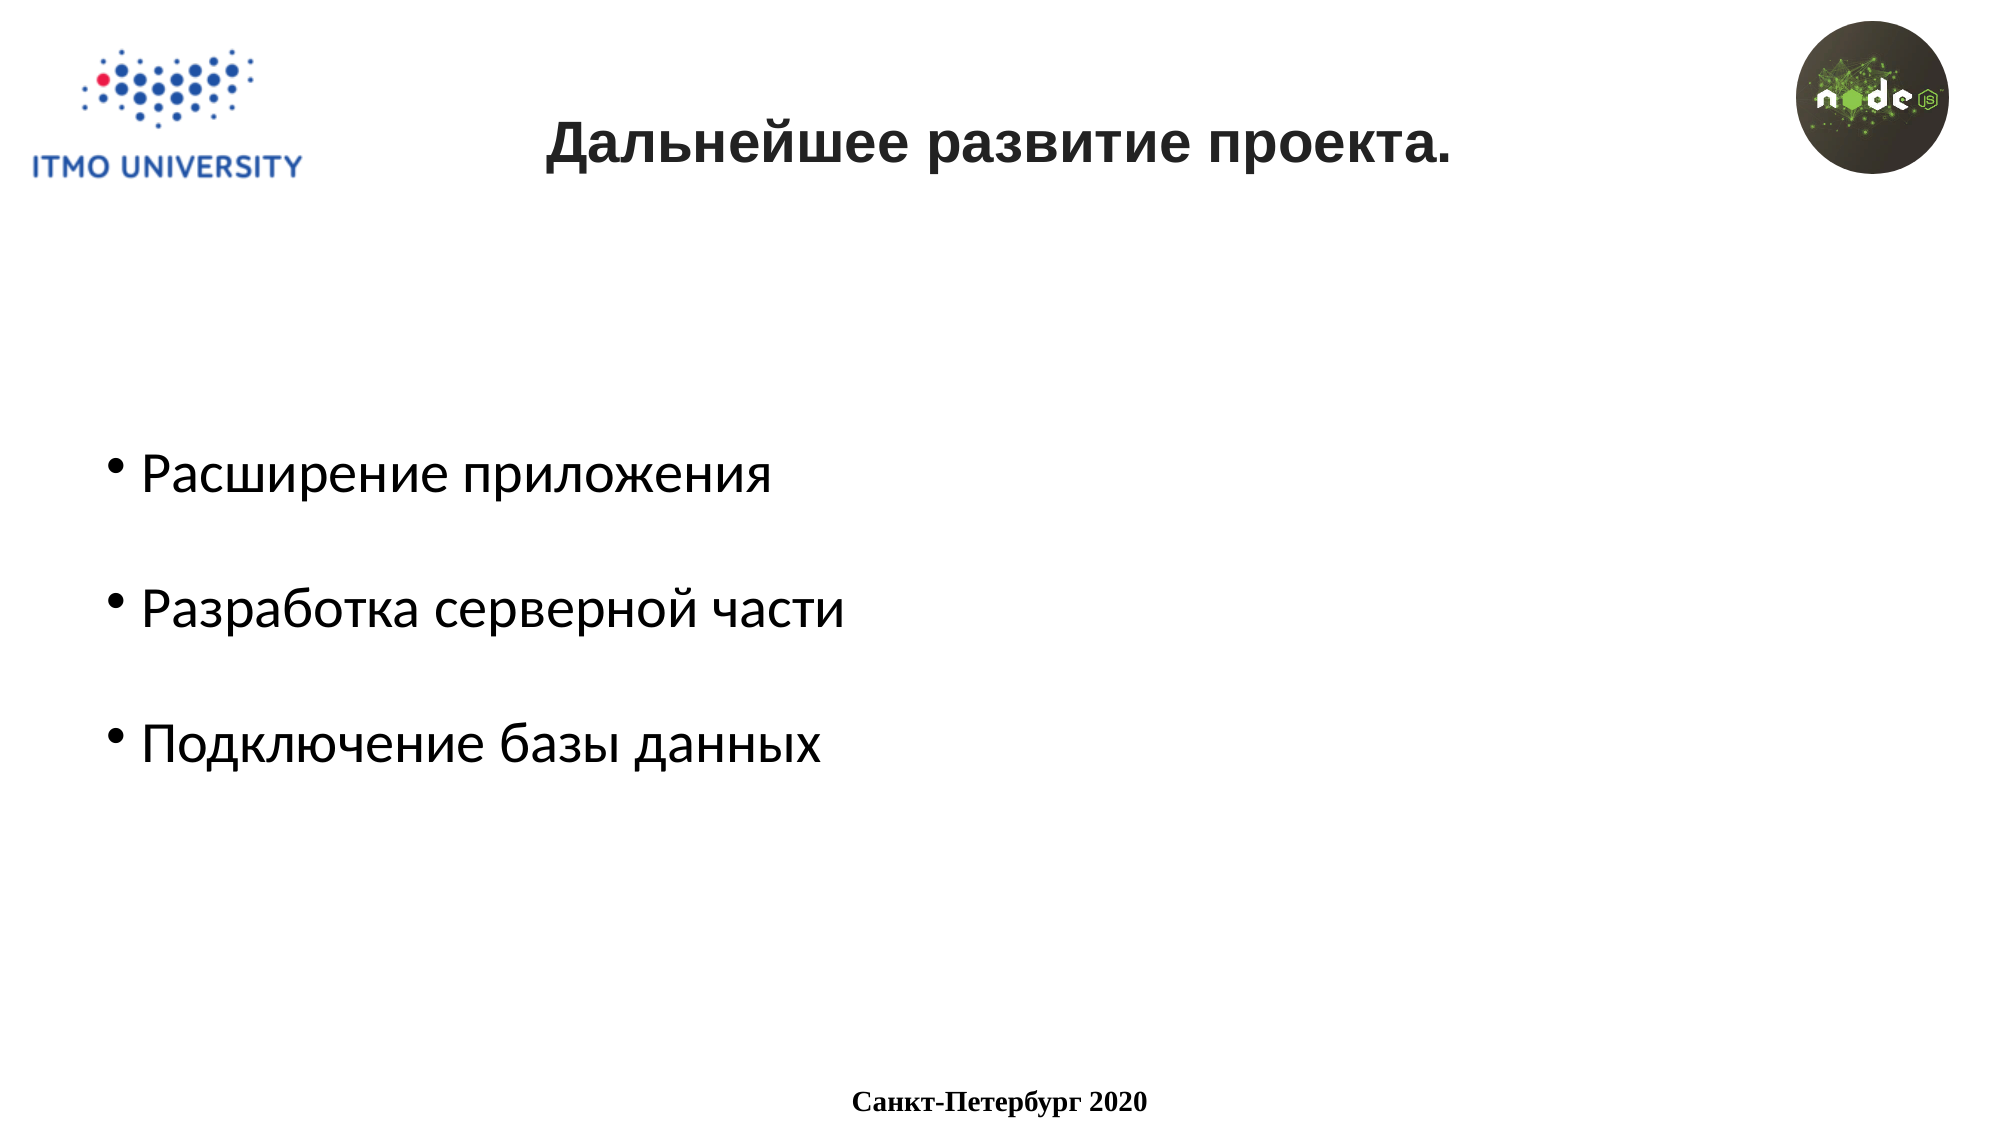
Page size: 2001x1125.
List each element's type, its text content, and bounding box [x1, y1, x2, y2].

picture [1791, 18, 1959, 177]
picture [11, 3, 325, 225]
text_box Дальнейшее развитие проекта. [330, 103, 1785, 174]
text_box Расширение приложения Разработка серверной части Подключение базы данных [106, 434, 1907, 774]
text_box Санкт-Петербург 2020 [249, 1082, 1750, 1118]
